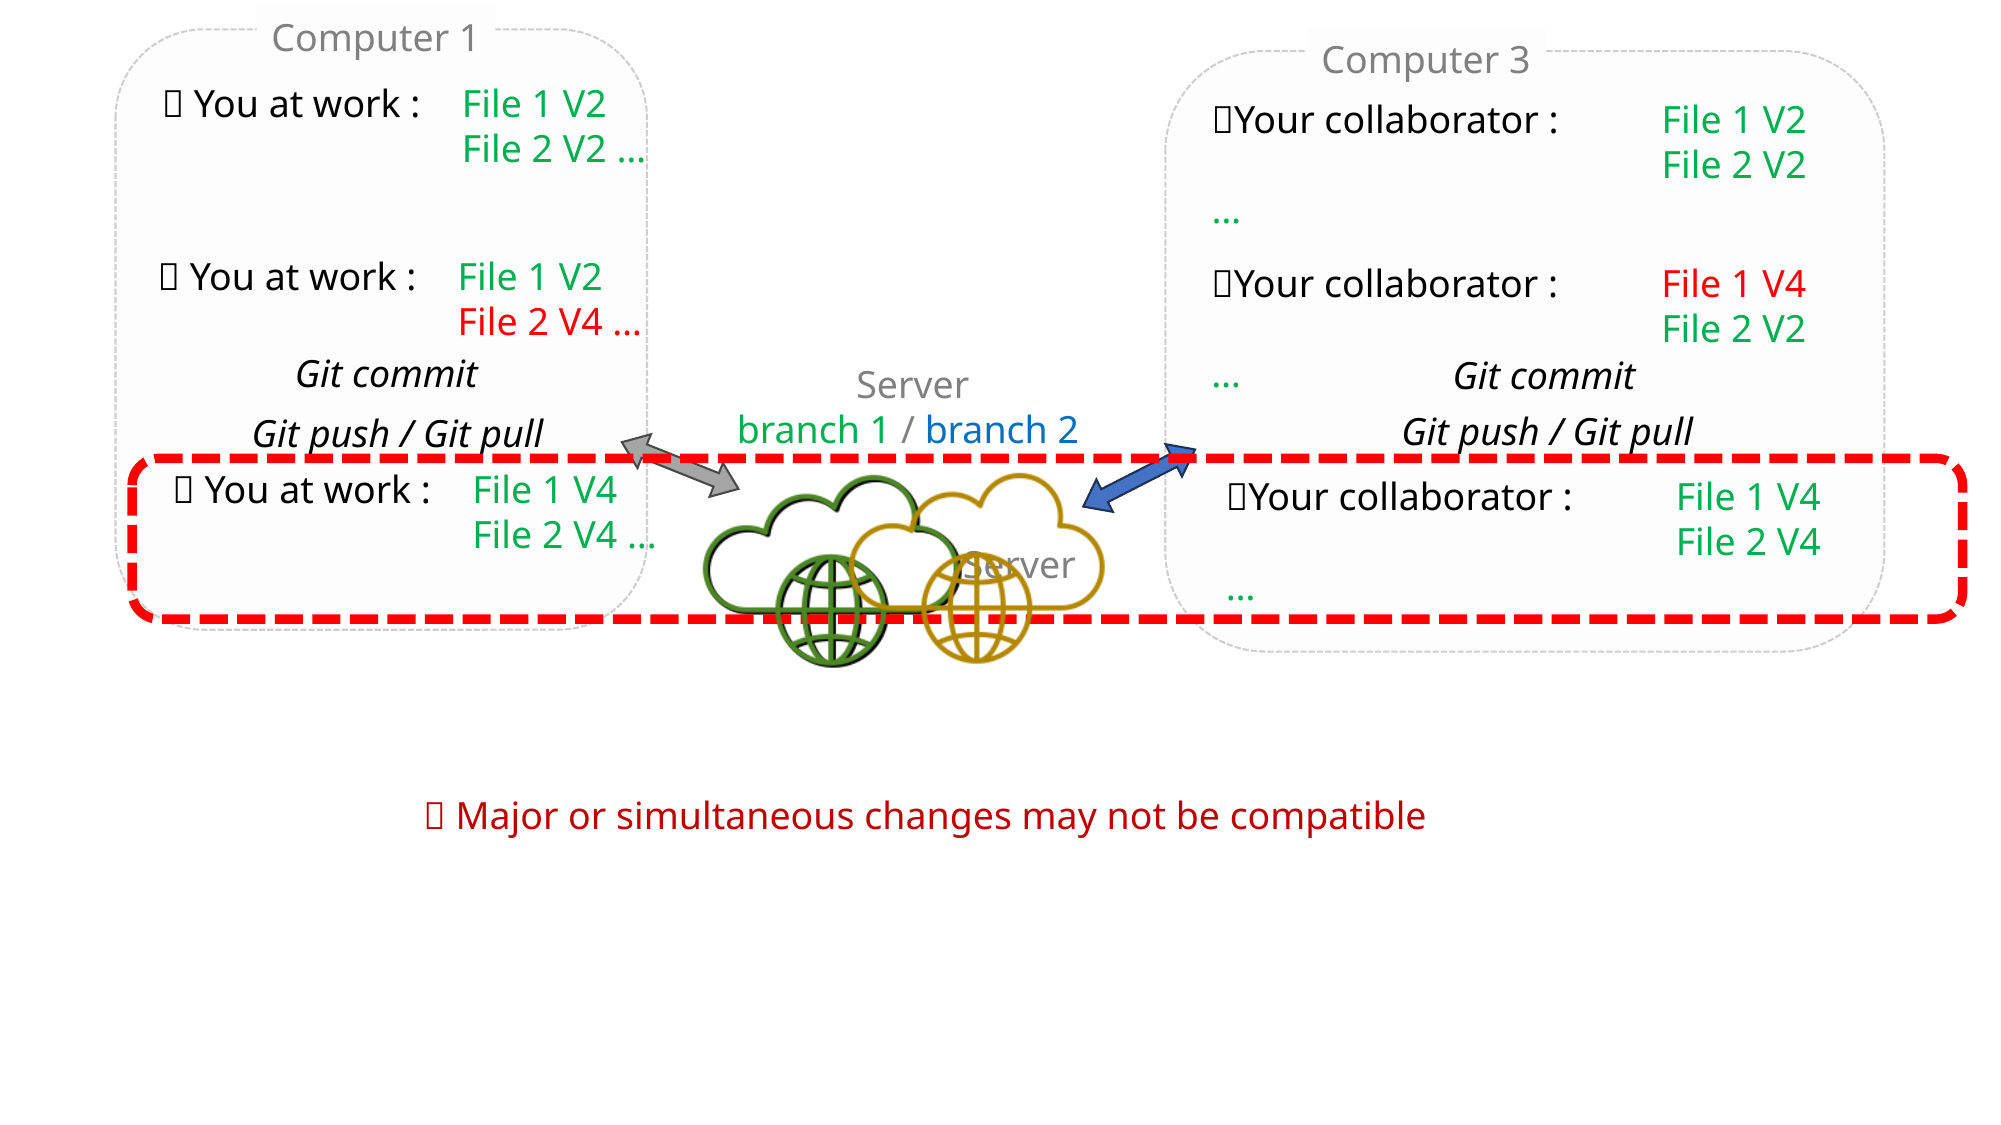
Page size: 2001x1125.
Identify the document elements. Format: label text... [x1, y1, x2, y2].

text_box 🤓 You at work : File 1 V2 File 2 V4 … [142, 245, 693, 350]
text_box [163, 620, 599, 631]
text_box [1192, 620, 1858, 653]
text_box Git push / Git pull [1386, 401, 1730, 458]
text_box [1162, 442, 1197, 458]
text_box Server branch 1 / branch 2 [722, 353, 1104, 438]
text_box  Major or simultaneous changes may not be compatible [408, 784, 1657, 845]
text_box Git commit [1437, 344, 1663, 401]
text_box [131, 457, 698, 621]
text_box [1109, 457, 1964, 621]
text_box [505, 350, 649, 458]
text_box Computer 3 [1306, 28, 1546, 88]
text_box [620, 432, 682, 458]
text_box 🤓 You at work : File 1 V2 File 2 V2 … [147, 72, 697, 178]
text_box 👶Your collaborator : File 1 V4 File 2 V2 … [1196, 252, 1854, 402]
text_box 👶Your collaborator : File 1 V2 File 2 V2 … [1196, 88, 1854, 239]
text_box [1164, 49, 1886, 458]
text_box Git commit [280, 342, 505, 402]
picture [698, 436, 1109, 705]
text_box [114, 28, 648, 593]
text_box Computer 1 [256, 6, 496, 67]
text_box Git push / Git pull [236, 402, 580, 458]
